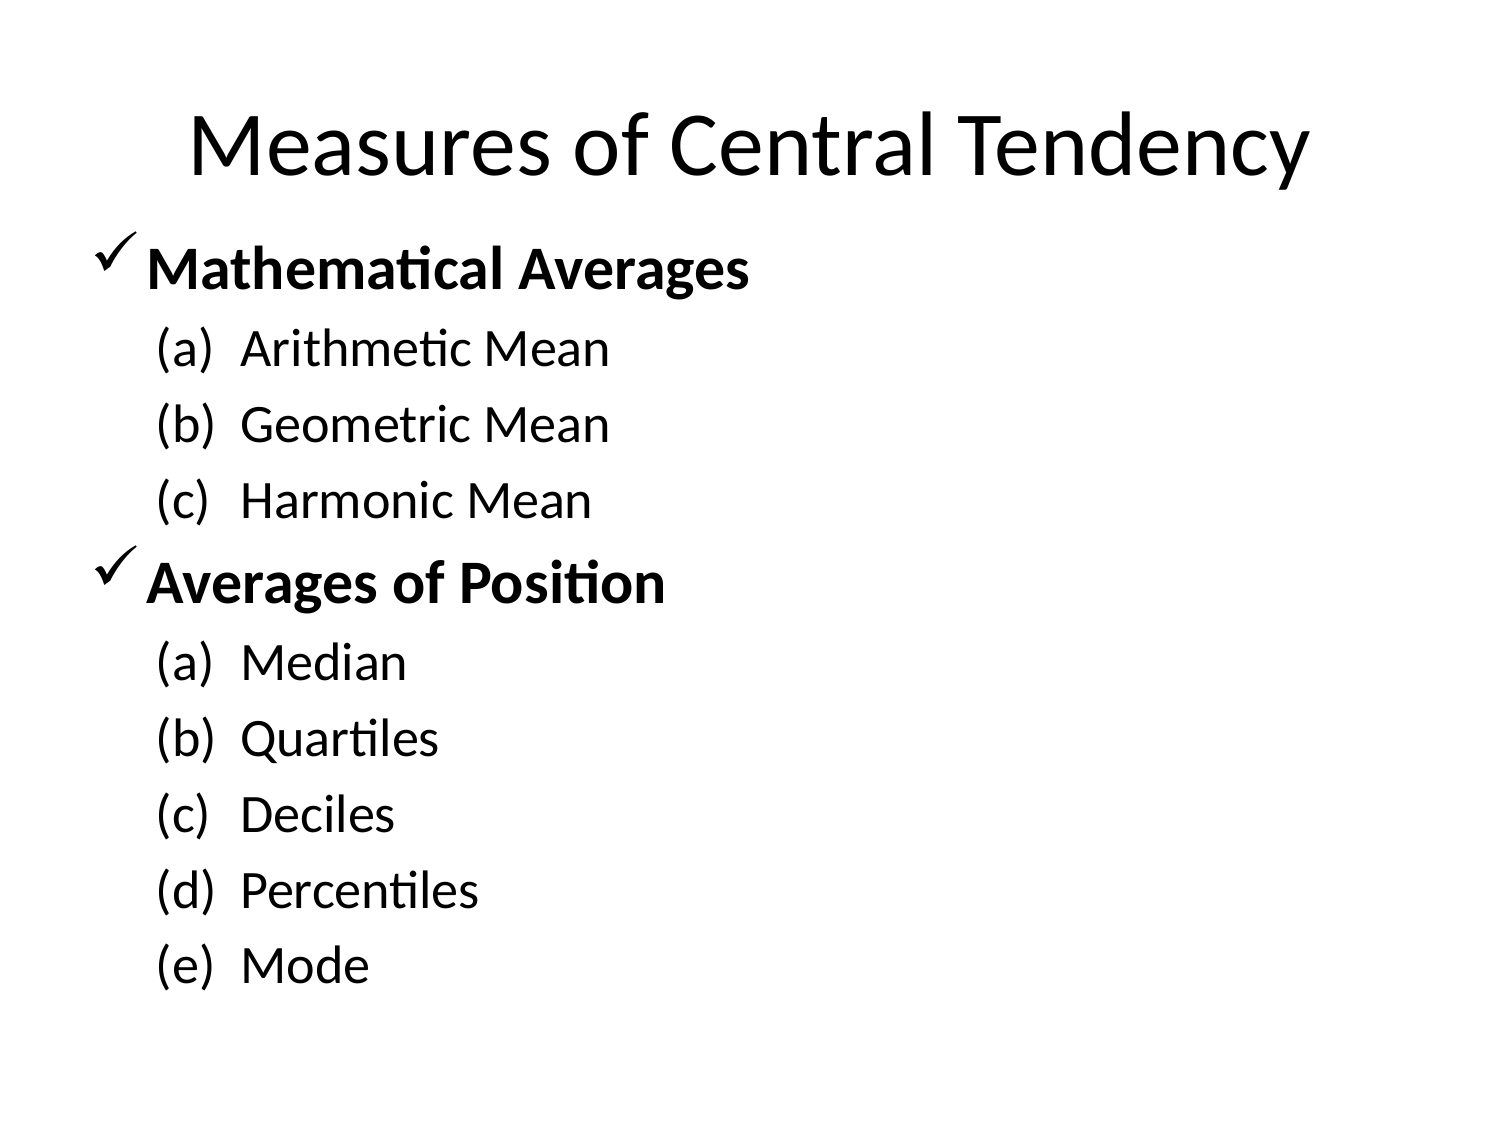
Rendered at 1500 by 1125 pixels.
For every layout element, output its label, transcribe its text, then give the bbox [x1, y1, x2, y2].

title Measures of Central Tendency [75, 45, 1425, 219]
list Mathematical Averages Arithmetic Mean Geometric Mean Harmonic Mean Averages of Position Median Quartiles Deciles Percentiles Mode [75, 219, 1425, 1005]
